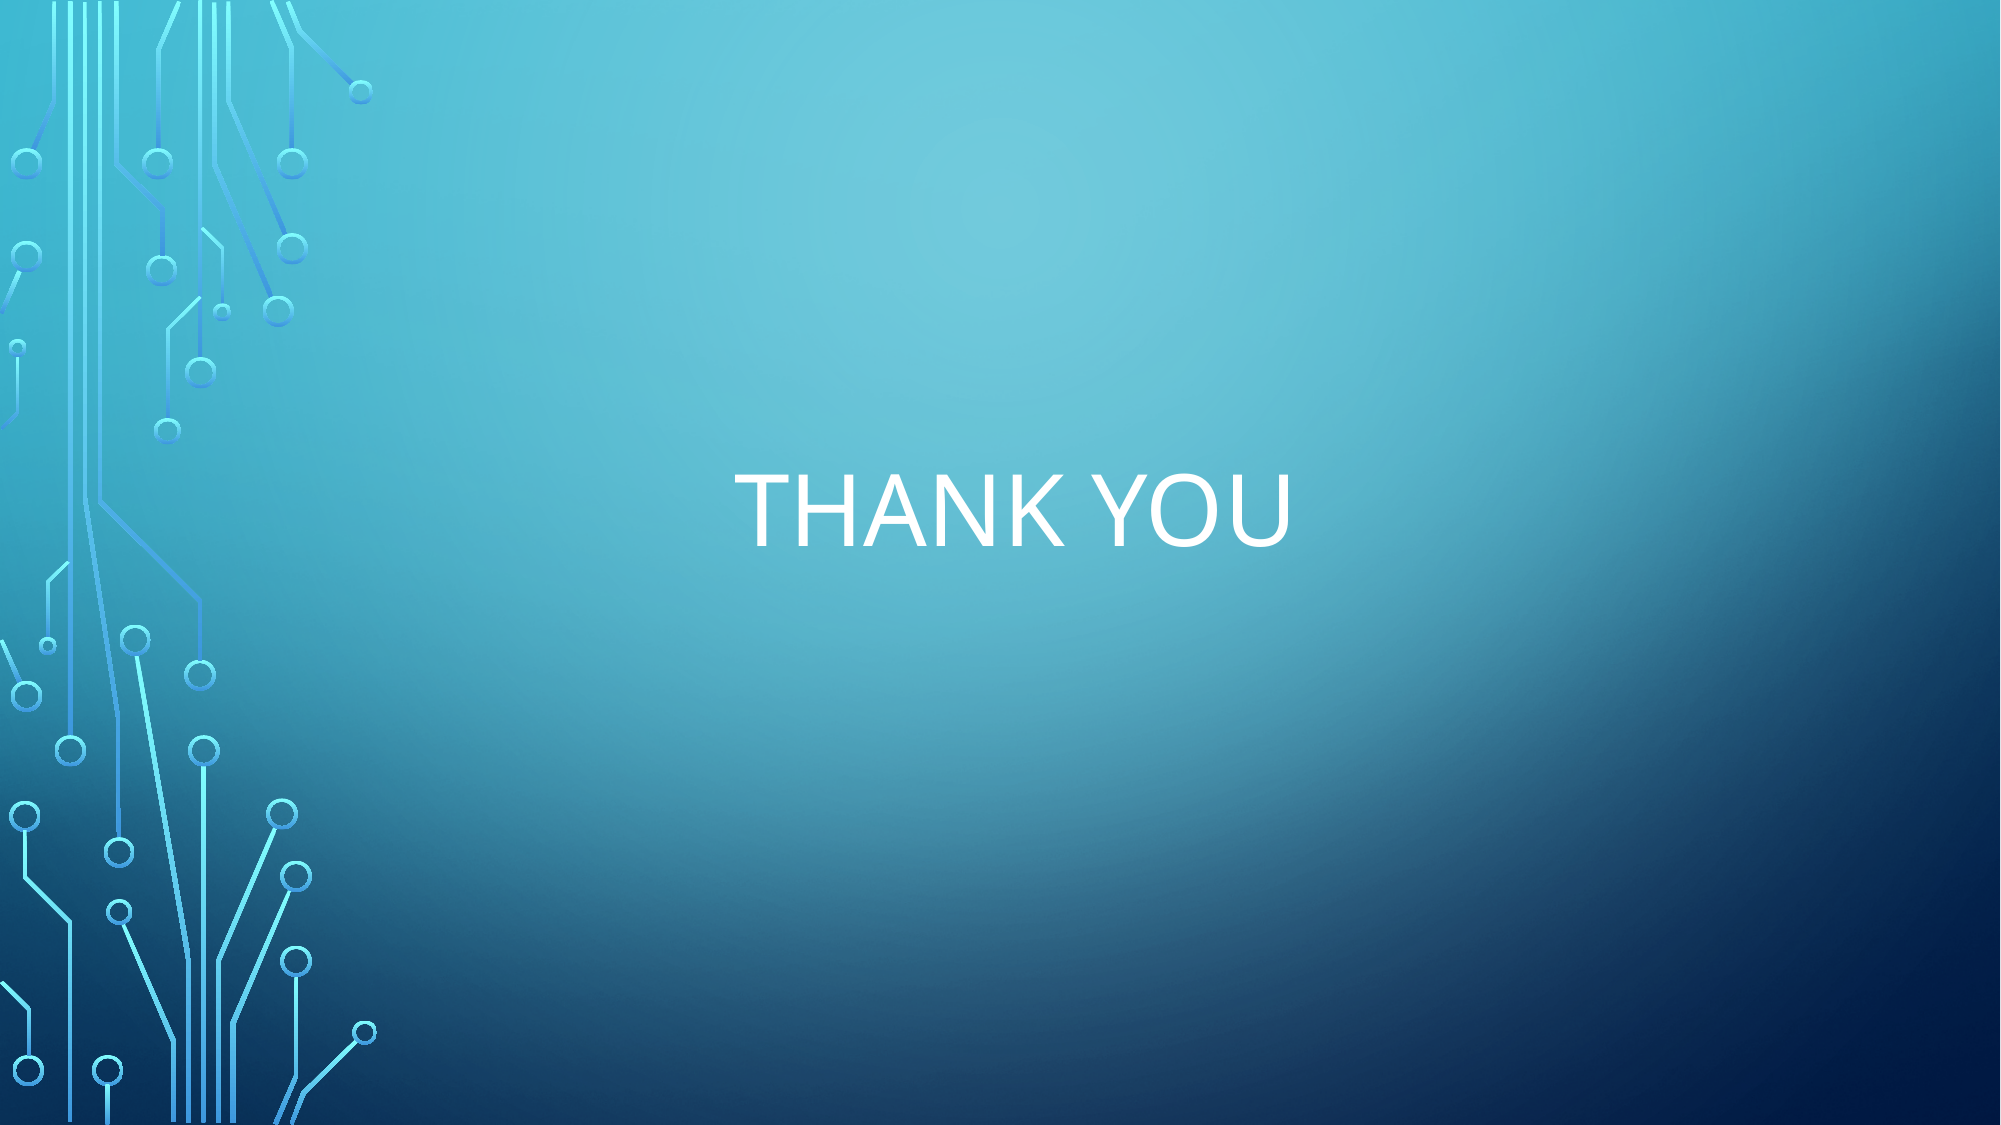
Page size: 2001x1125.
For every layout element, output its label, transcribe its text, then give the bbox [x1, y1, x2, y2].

title Thank you [307, 184, 1750, 576]
